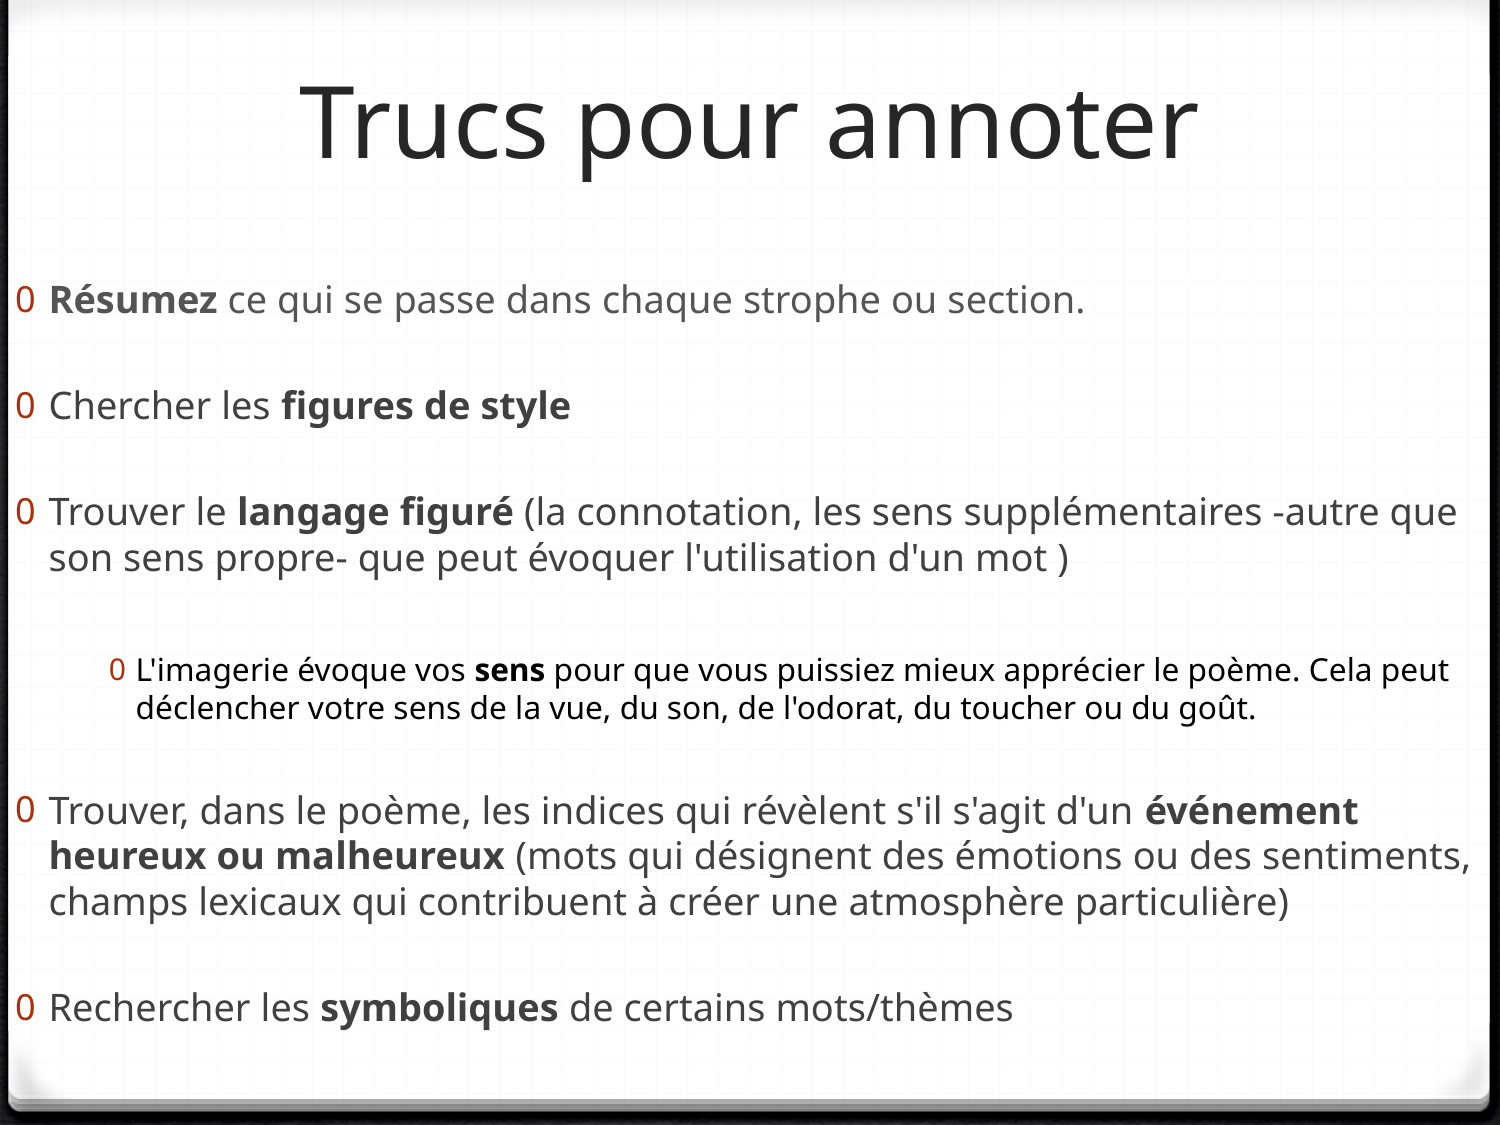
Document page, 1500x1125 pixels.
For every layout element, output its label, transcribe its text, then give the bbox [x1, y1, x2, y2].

list Résumez ce qui se passe dans chaque strophe ou section. Chercher les figures de style Trouver le langage figuré (la connotation, les sens supplémentaires -autre que son sens propre- que peut évoquer l'utilisation d'un mot ) L'imagerie évoque vos sens pour que vous puissiez mieux apprécier le poème. Cela peut déclencher votre sens de la vue, du son, de l'odorat, du toucher ou du goût. Trouver, dans le poème, les indices qui révèlent s'il s'agit d'un événement heureux ou malheureux (mots qui désignent des émotions ou des sentiments, champs lexicaux qui contribuent à créer une atmosphère particulière) Rechercher les symboliques de certains mots/thèmes [0, 268, 1500, 1072]
picture [0, 1072, 1500, 1125]
title Trucs pour annoter [90, 0, 1410, 237]
picture [0, 0, 1500, 268]
